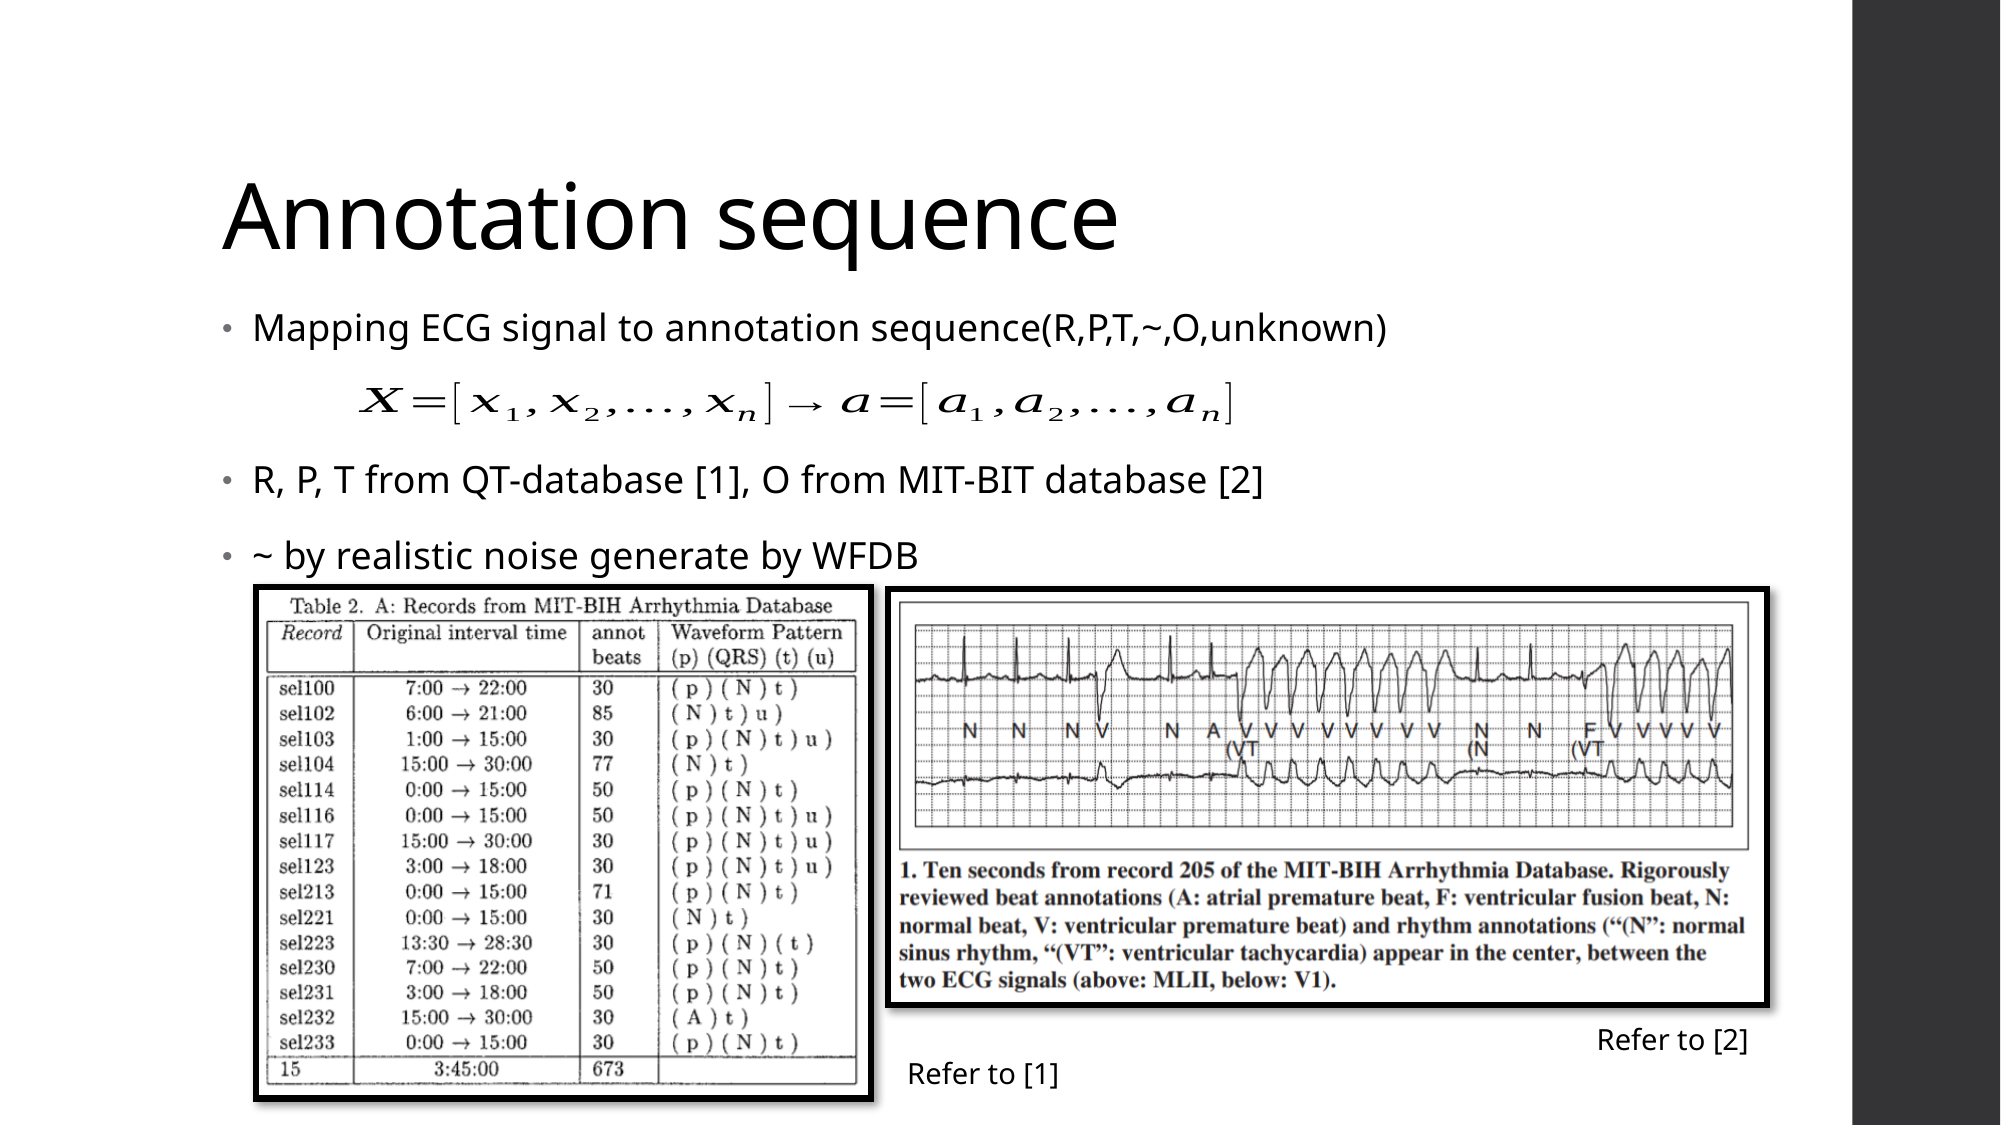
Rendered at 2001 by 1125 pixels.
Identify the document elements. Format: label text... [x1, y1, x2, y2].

text_box Refer to [1] [892, 1047, 1075, 1098]
text_box Refer to [2] [1581, 1013, 1764, 1064]
picture [890, 592, 1765, 1003]
title Annotation sequence [206, 60, 1797, 278]
picture [258, 589, 869, 1096]
list Mapping ECG signal to annotation sequence(R,P,T,~,O,unknown) R, P, T from QT-database [1], O from MIT-BIT database [2] ~ by realistic noise generate by WFDB [206, 299, 1617, 1014]
